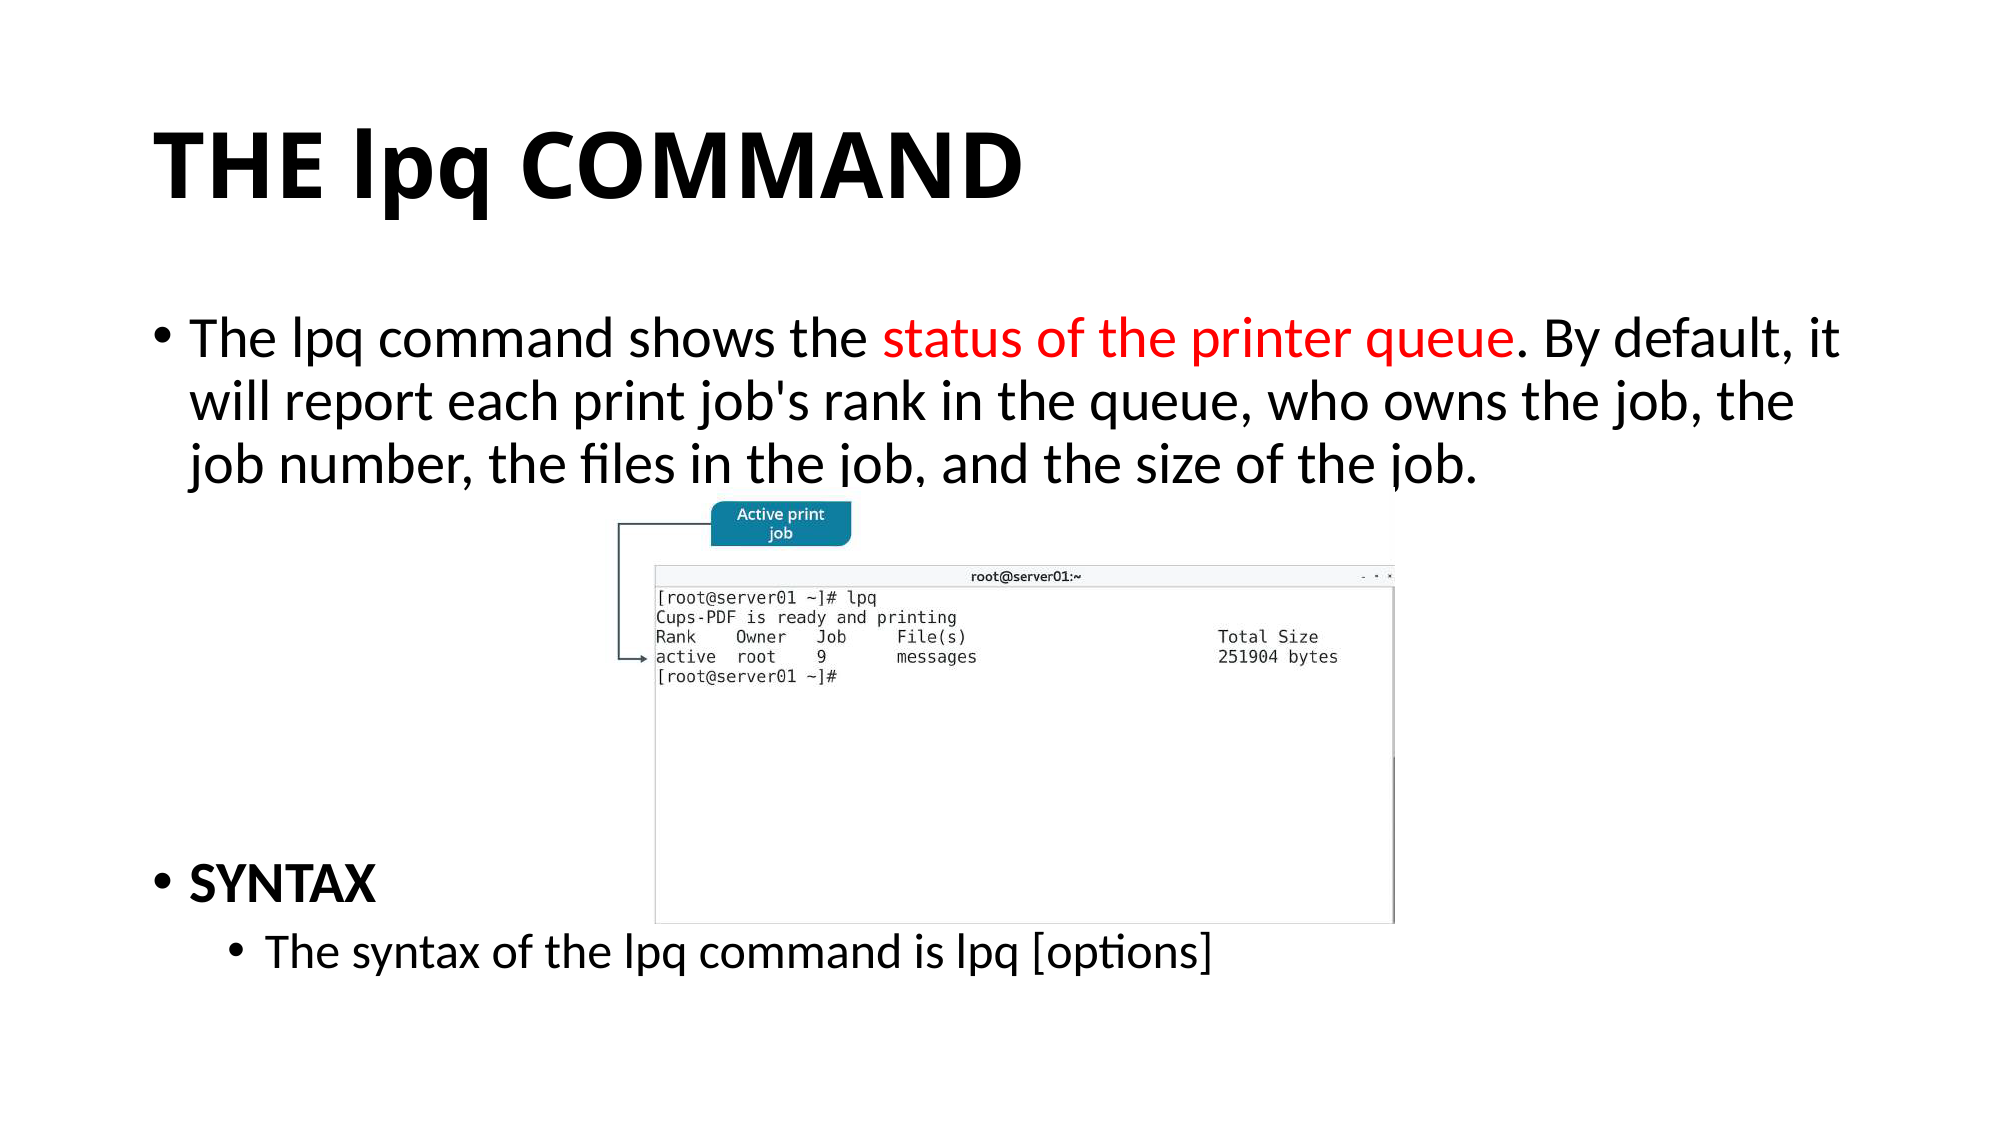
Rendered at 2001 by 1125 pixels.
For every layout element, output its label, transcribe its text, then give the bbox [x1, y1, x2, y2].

list The lpq command shows the status of the printer queue. By default, it will report each print job's rank in the queue, who owns the job, the job number, the files in the job, and the size of the job. SYNTAX The syntax of the lpq command is lpq [options] [137, 299, 1863, 1014]
title THE lpq COMMAND [137, 59, 1863, 278]
picture [605, 487, 1395, 924]
